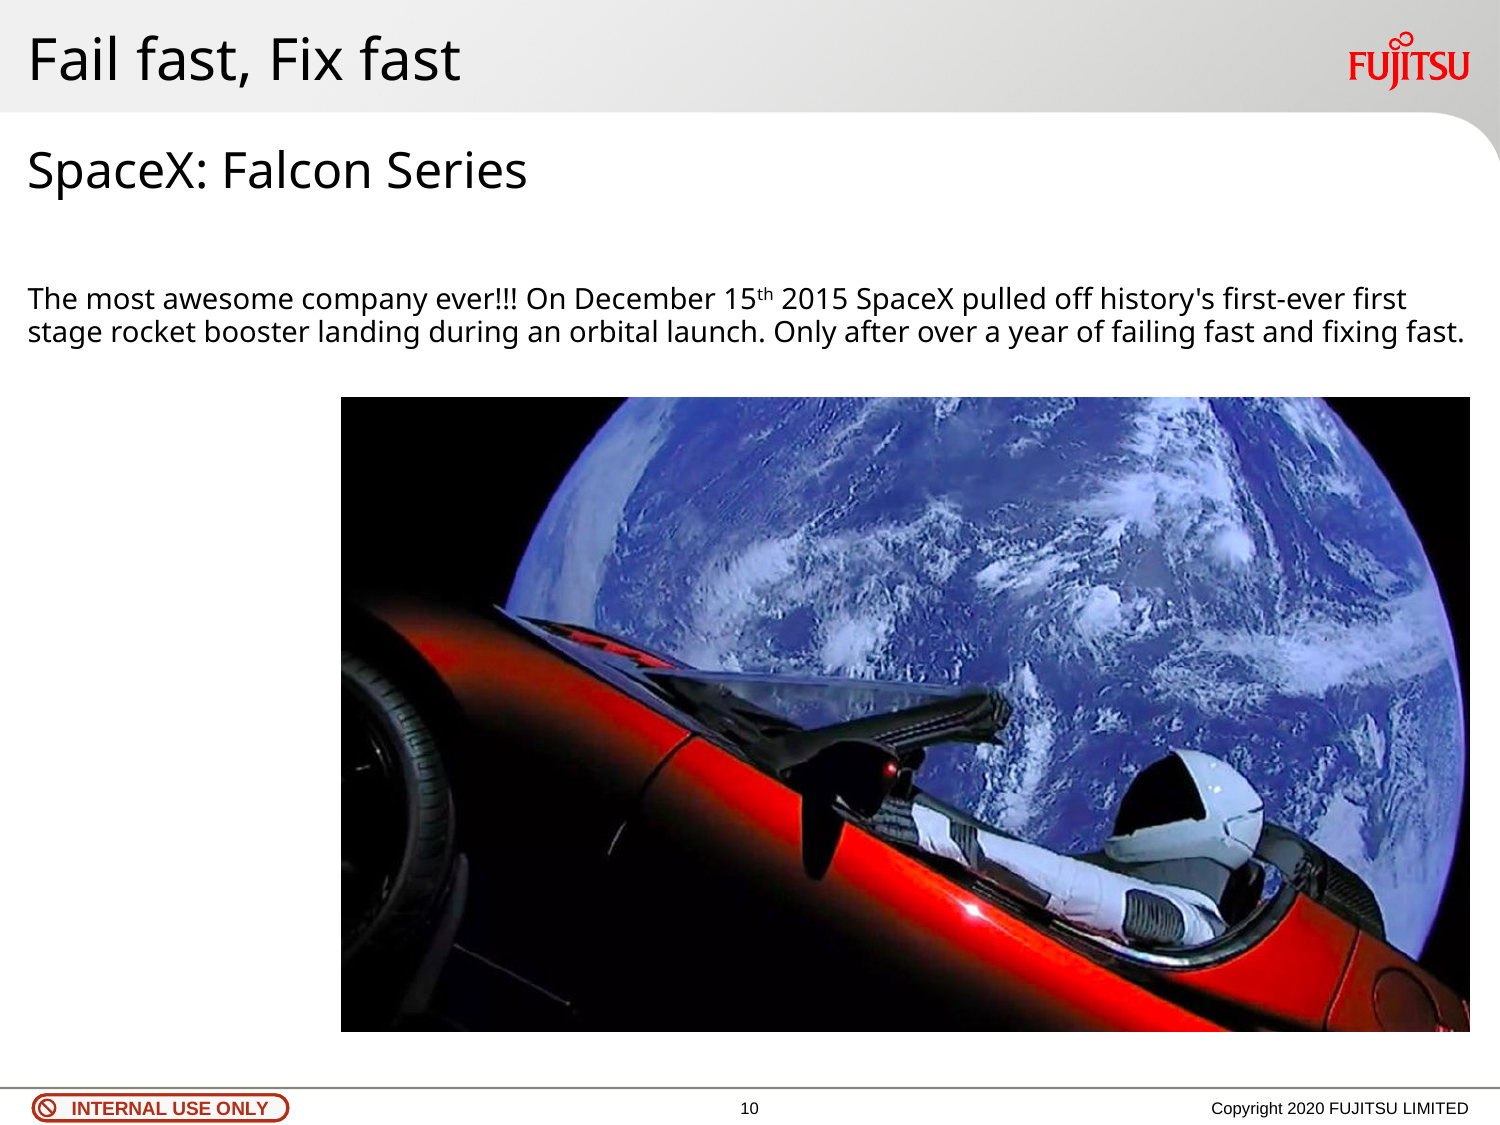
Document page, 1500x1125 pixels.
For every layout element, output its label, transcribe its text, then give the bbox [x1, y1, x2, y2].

title Fail fast, Fix fast [27, 0, 1317, 114]
picture [341, 396, 1470, 1032]
footer Copyright 2020 FUJITSU LIMITED [809, 1091, 1470, 1125]
slide_number 9 [705, 1091, 794, 1125]
picture [0, 0, 1500, 176]
list SpaceX: Falcon Series The most awesome company ever!!! On December 15th 2015 SpaceX pulled off history's first-ever first stage rocket booster landing during an orbital launch. Only after over a year of failing fast and fixing fast. [27, 142, 1470, 1061]
